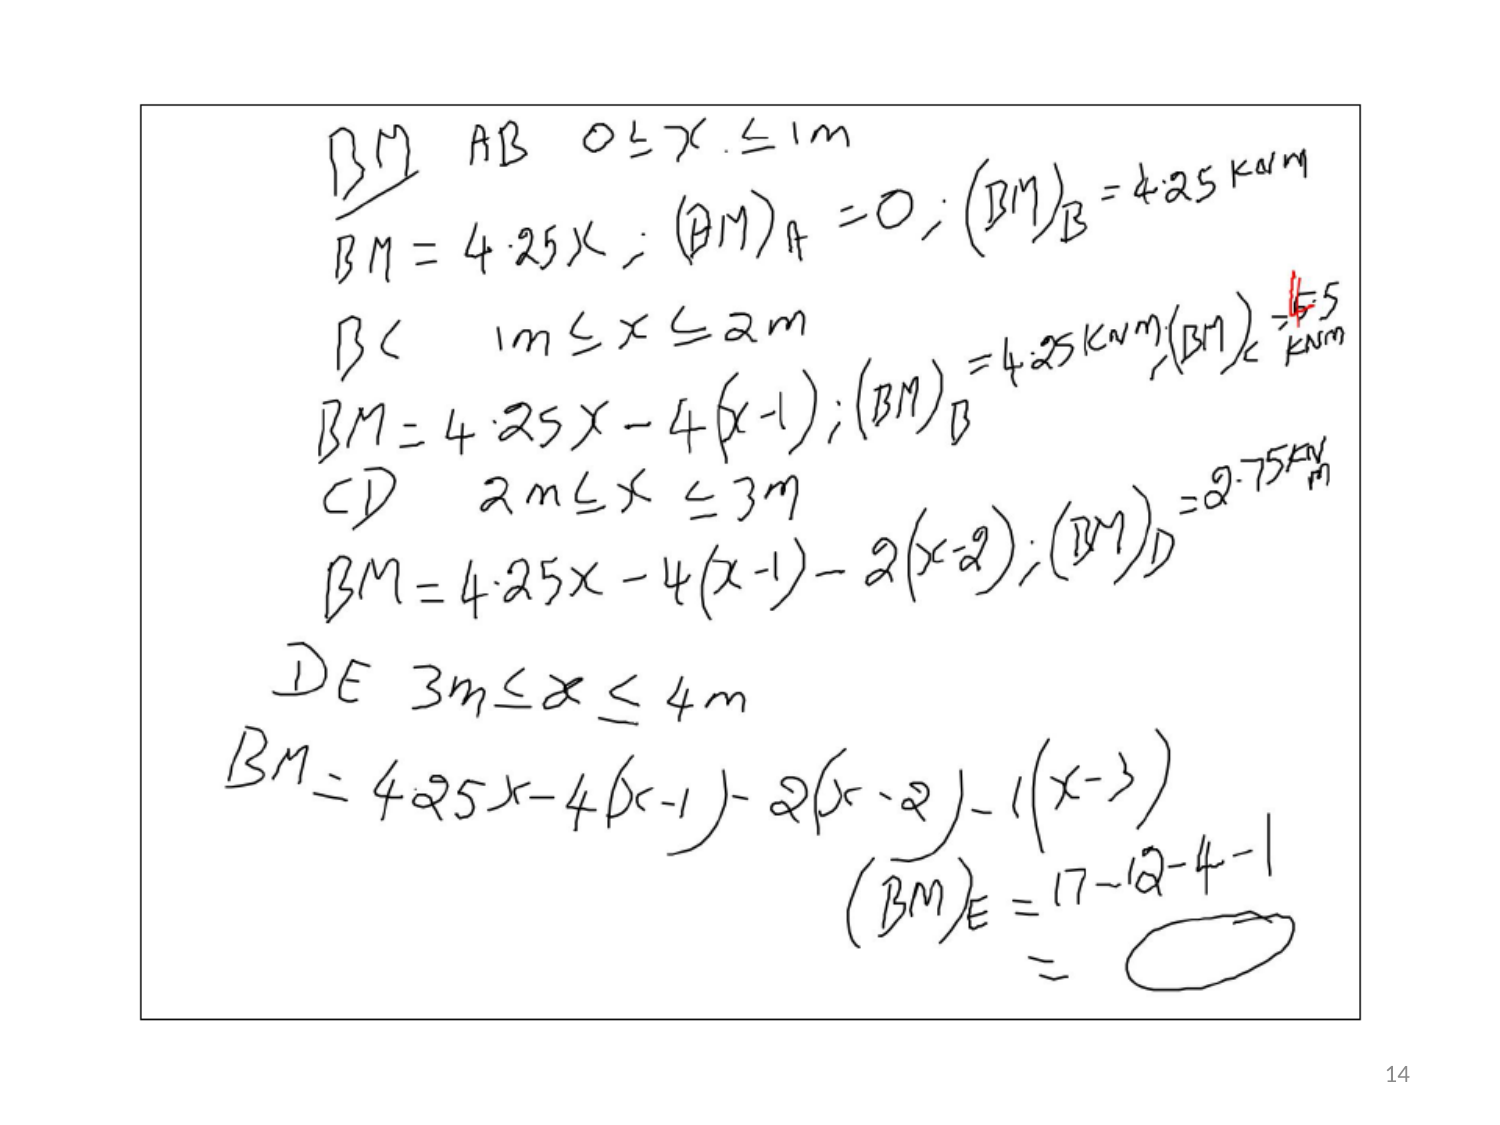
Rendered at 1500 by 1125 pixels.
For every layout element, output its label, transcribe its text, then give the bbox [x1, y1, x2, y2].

picture [131, 91, 1369, 1033]
slide_number 14 [1074, 1042, 1425, 1103]
